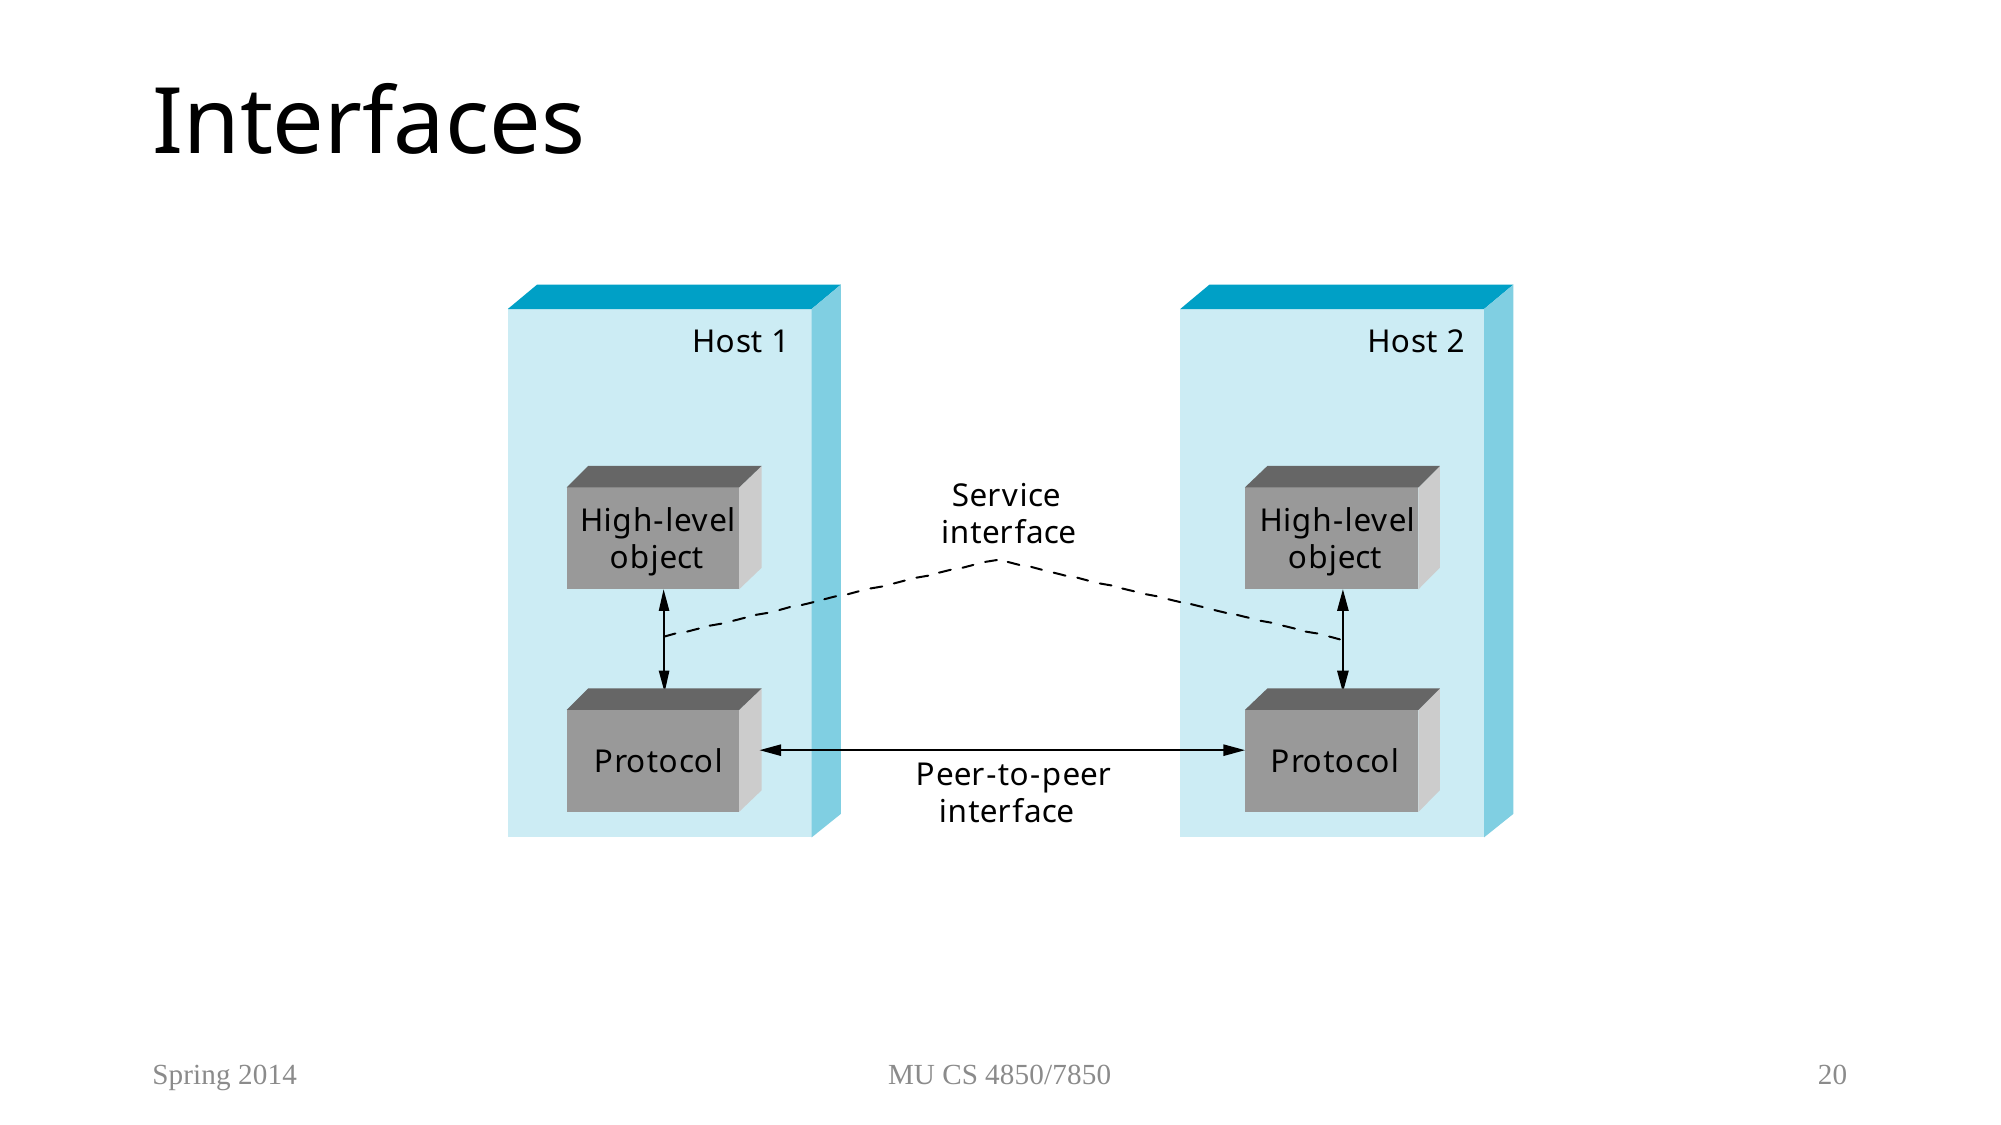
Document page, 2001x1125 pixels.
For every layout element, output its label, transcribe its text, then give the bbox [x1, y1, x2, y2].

footer MU CS 4850/7850 [662, 1042, 1338, 1103]
slide_number Spring 2014 [137, 1042, 588, 1103]
picture [505, 282, 1516, 851]
title Interfaces [137, 59, 1863, 278]
slide_number 20 [1412, 1042, 1863, 1103]
